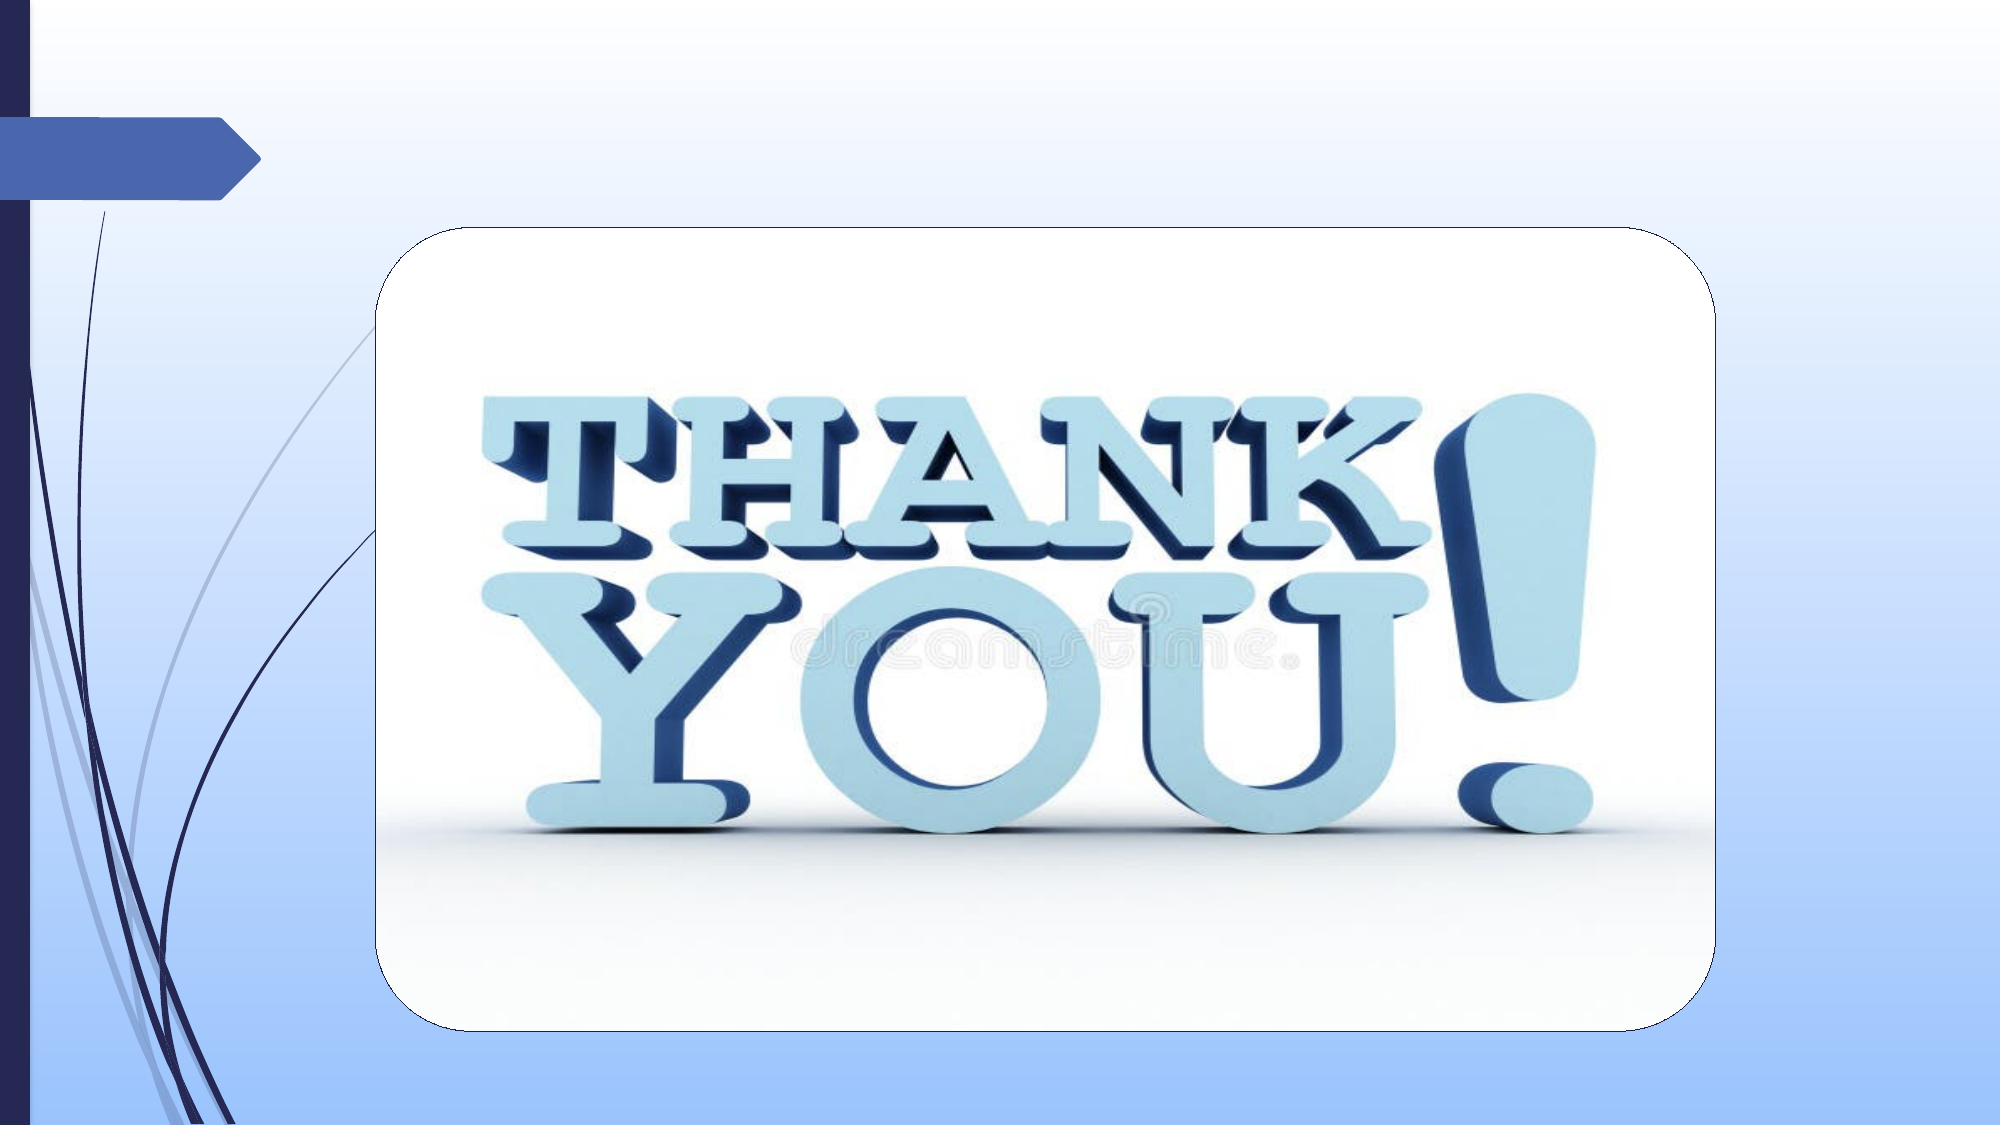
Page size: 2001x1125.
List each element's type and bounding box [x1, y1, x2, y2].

picture [374, 227, 1716, 1032]
